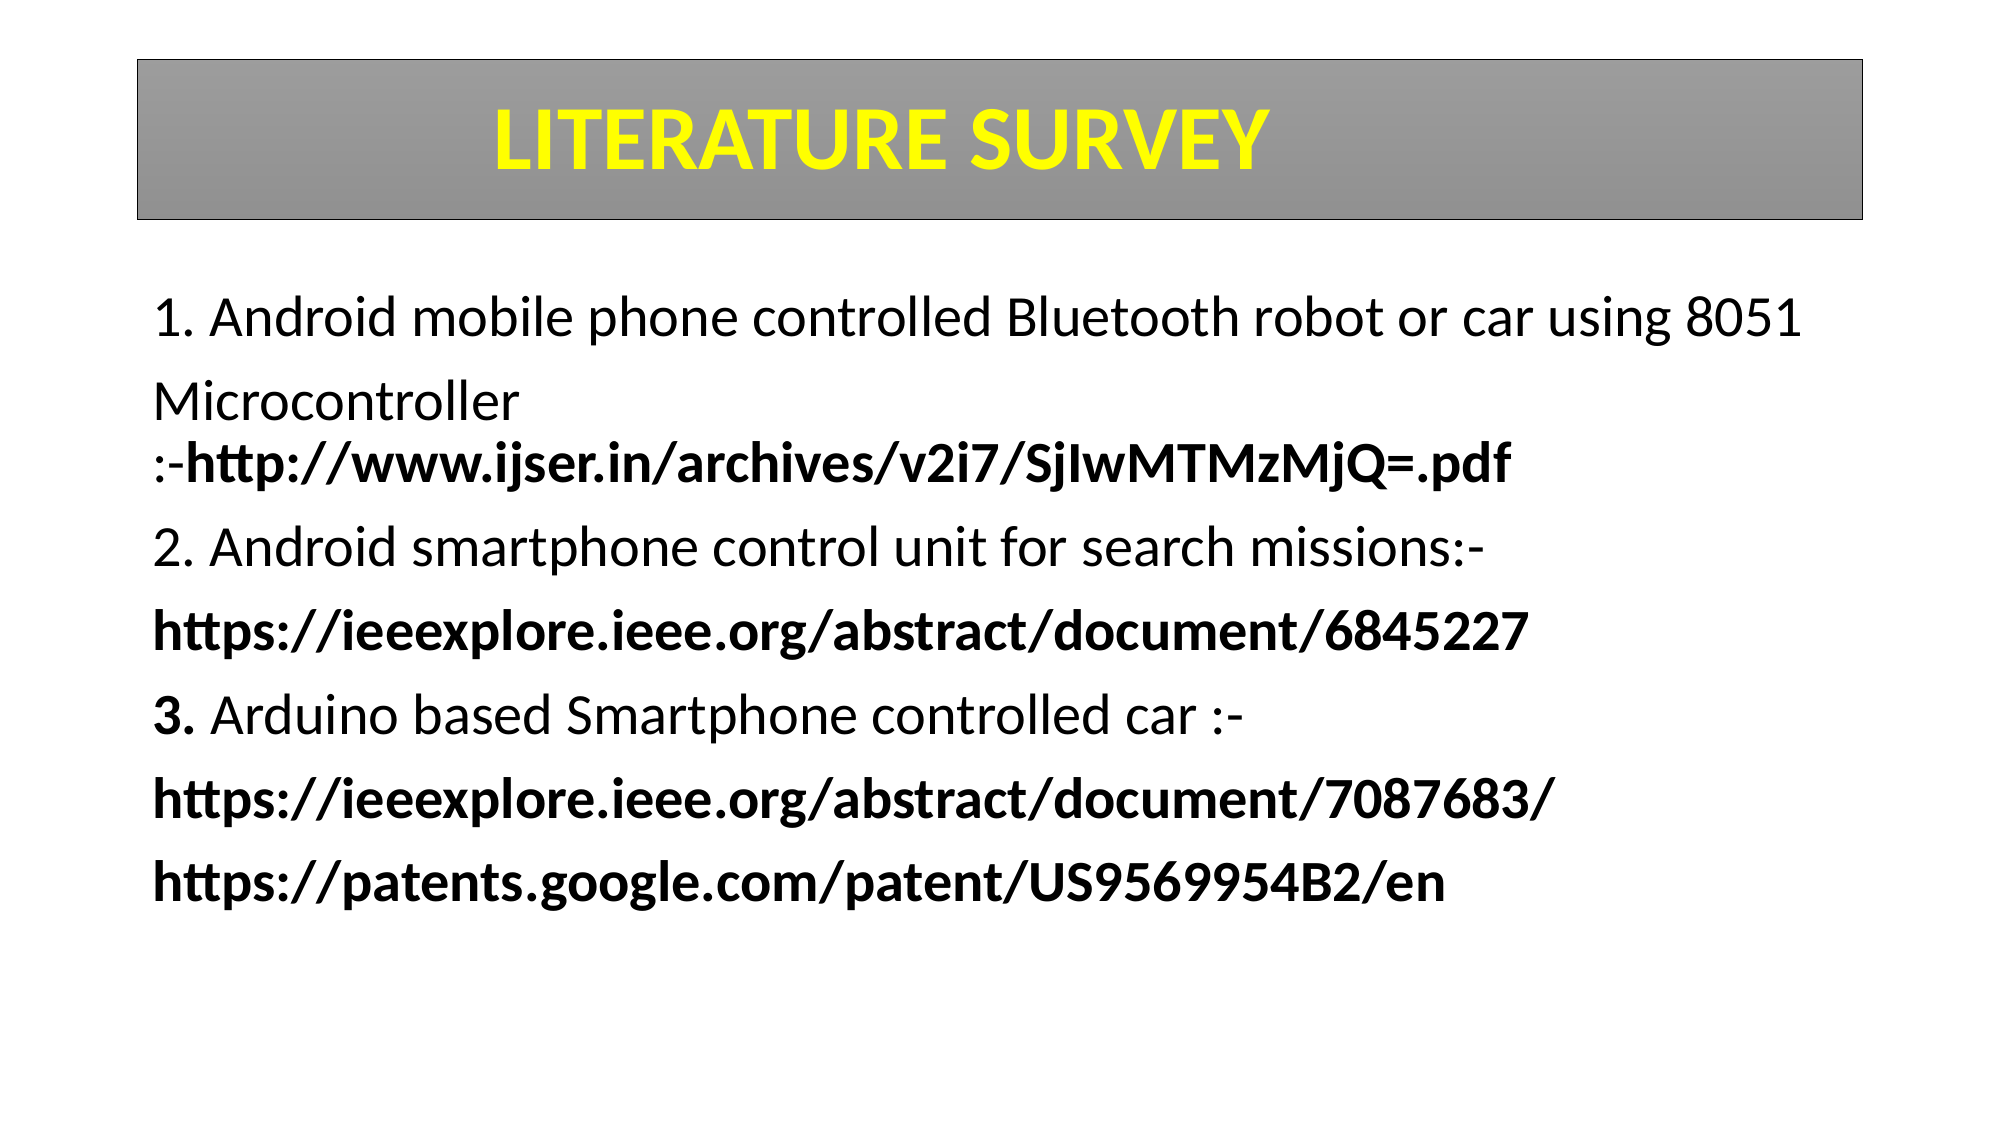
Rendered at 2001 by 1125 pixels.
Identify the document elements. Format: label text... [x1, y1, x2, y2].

list 1. Android mobile phone controlled Bluetooth robot or car using 8051 Microcontroller :-http://www.ijser.in/archives/v2i7/SjIwMTMzMjQ=.pdf 2. Android smartphone control unit for search missions:- https://ieeexplore.ieee.org/abstract/document/6845227 3. Arduino based Smartphone controlled car :- https://ieeexplore.ieee.org/abstract/document/7087683/ https://patents.google.com/patent/US9569954B2/en [137, 278, 1863, 1014]
title LITERATURE SURVEY [137, 59, 1863, 220]
